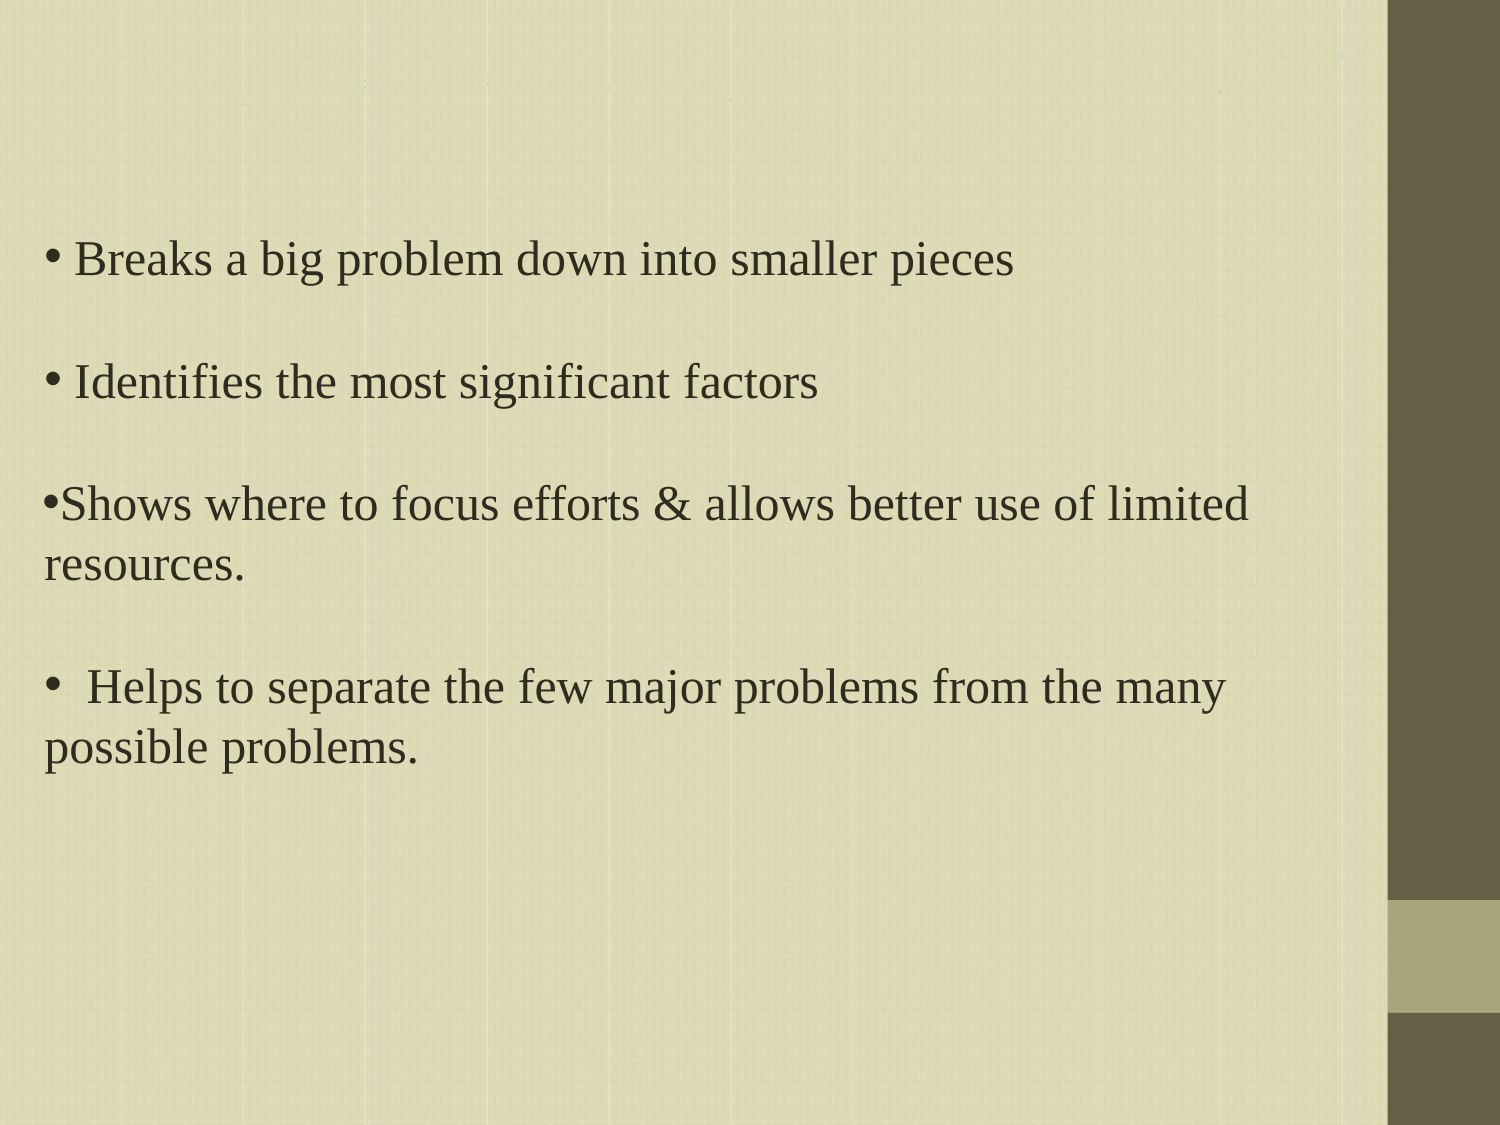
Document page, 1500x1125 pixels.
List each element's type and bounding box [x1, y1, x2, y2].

text_box [0, 0, 1500, 1125]
